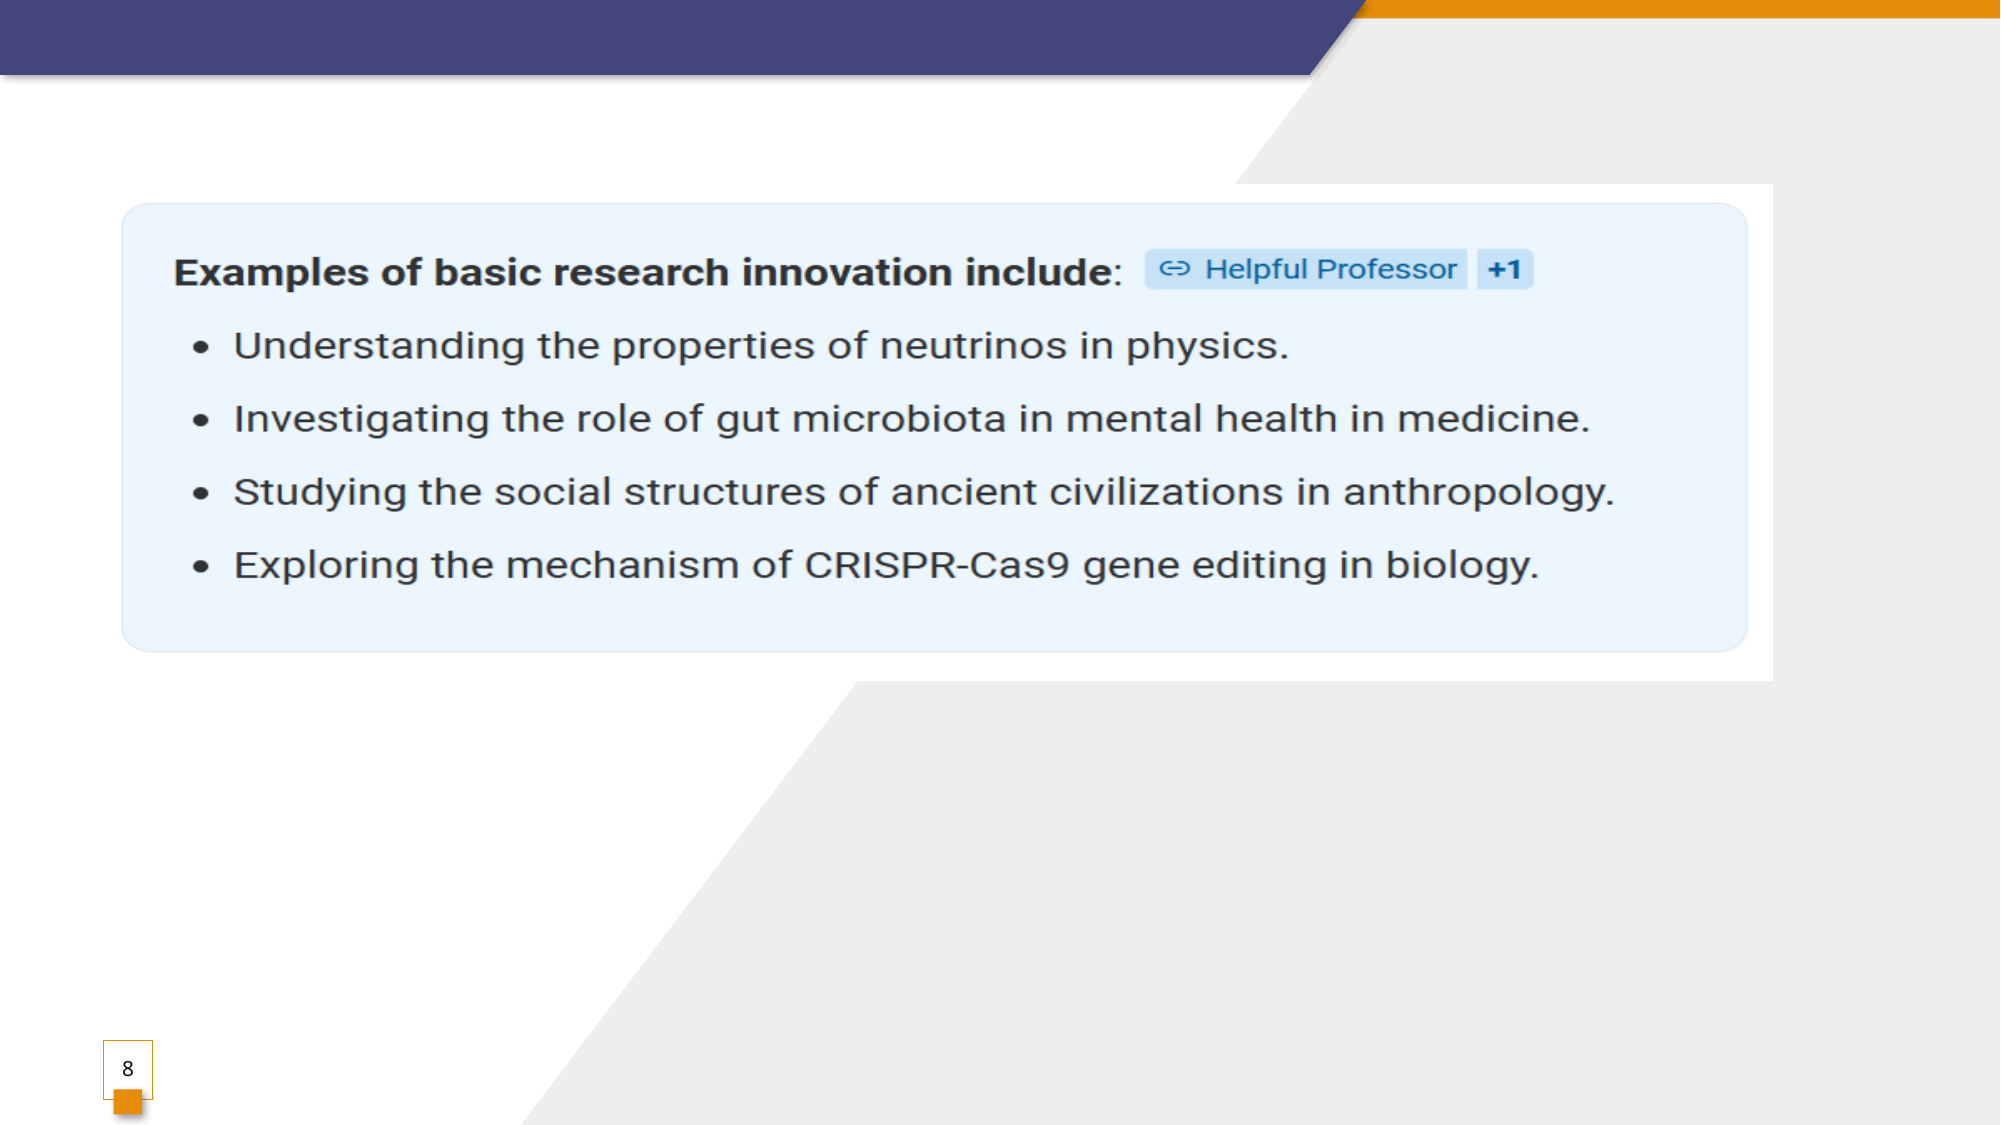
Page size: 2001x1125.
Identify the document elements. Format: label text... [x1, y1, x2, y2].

text_box [113, 1089, 143, 1115]
slide_number 8 [103, 1040, 153, 1100]
picture [90, 184, 1773, 681]
